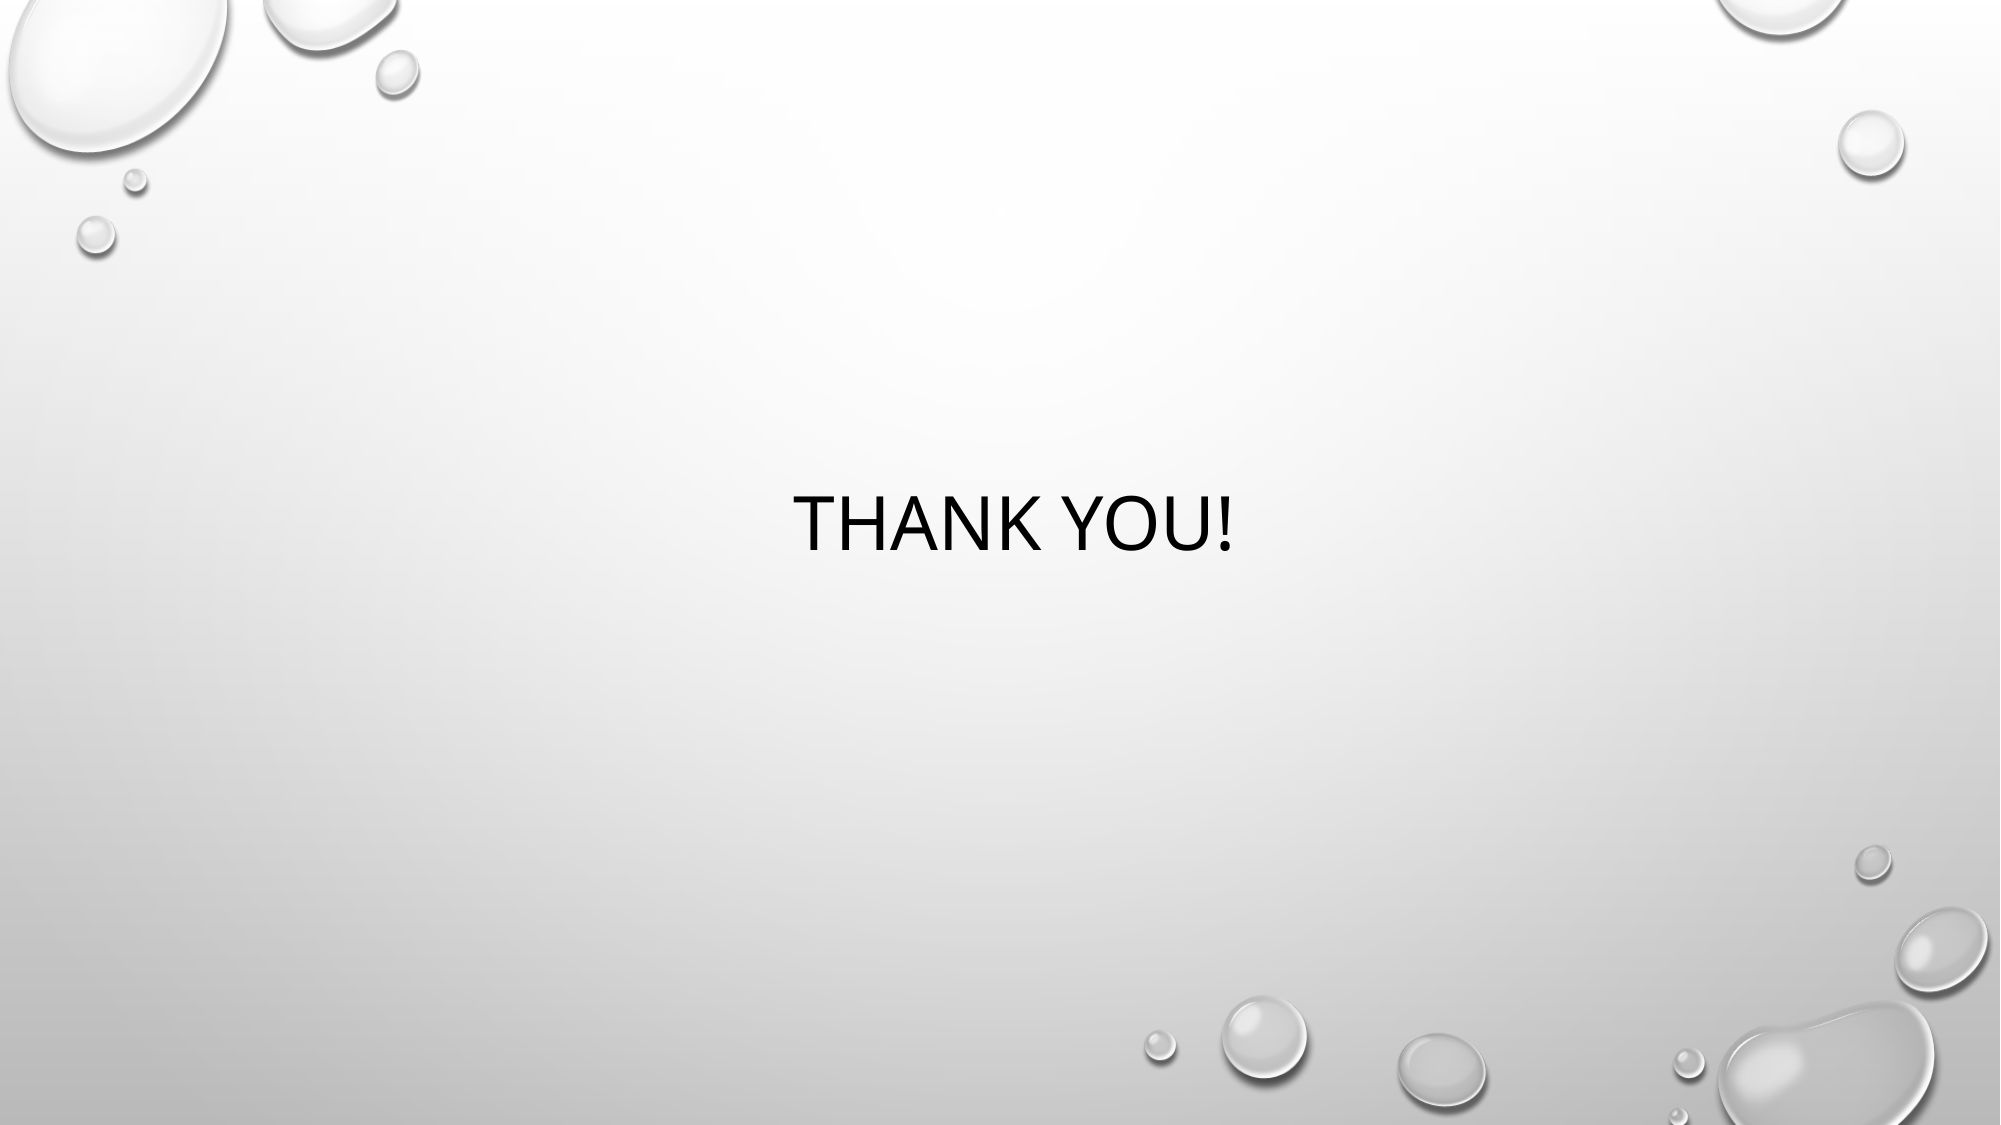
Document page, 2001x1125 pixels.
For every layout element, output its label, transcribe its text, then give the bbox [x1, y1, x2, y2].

picture [0, 0, 2000, 1125]
title THANK YOU! [164, 395, 1865, 657]
